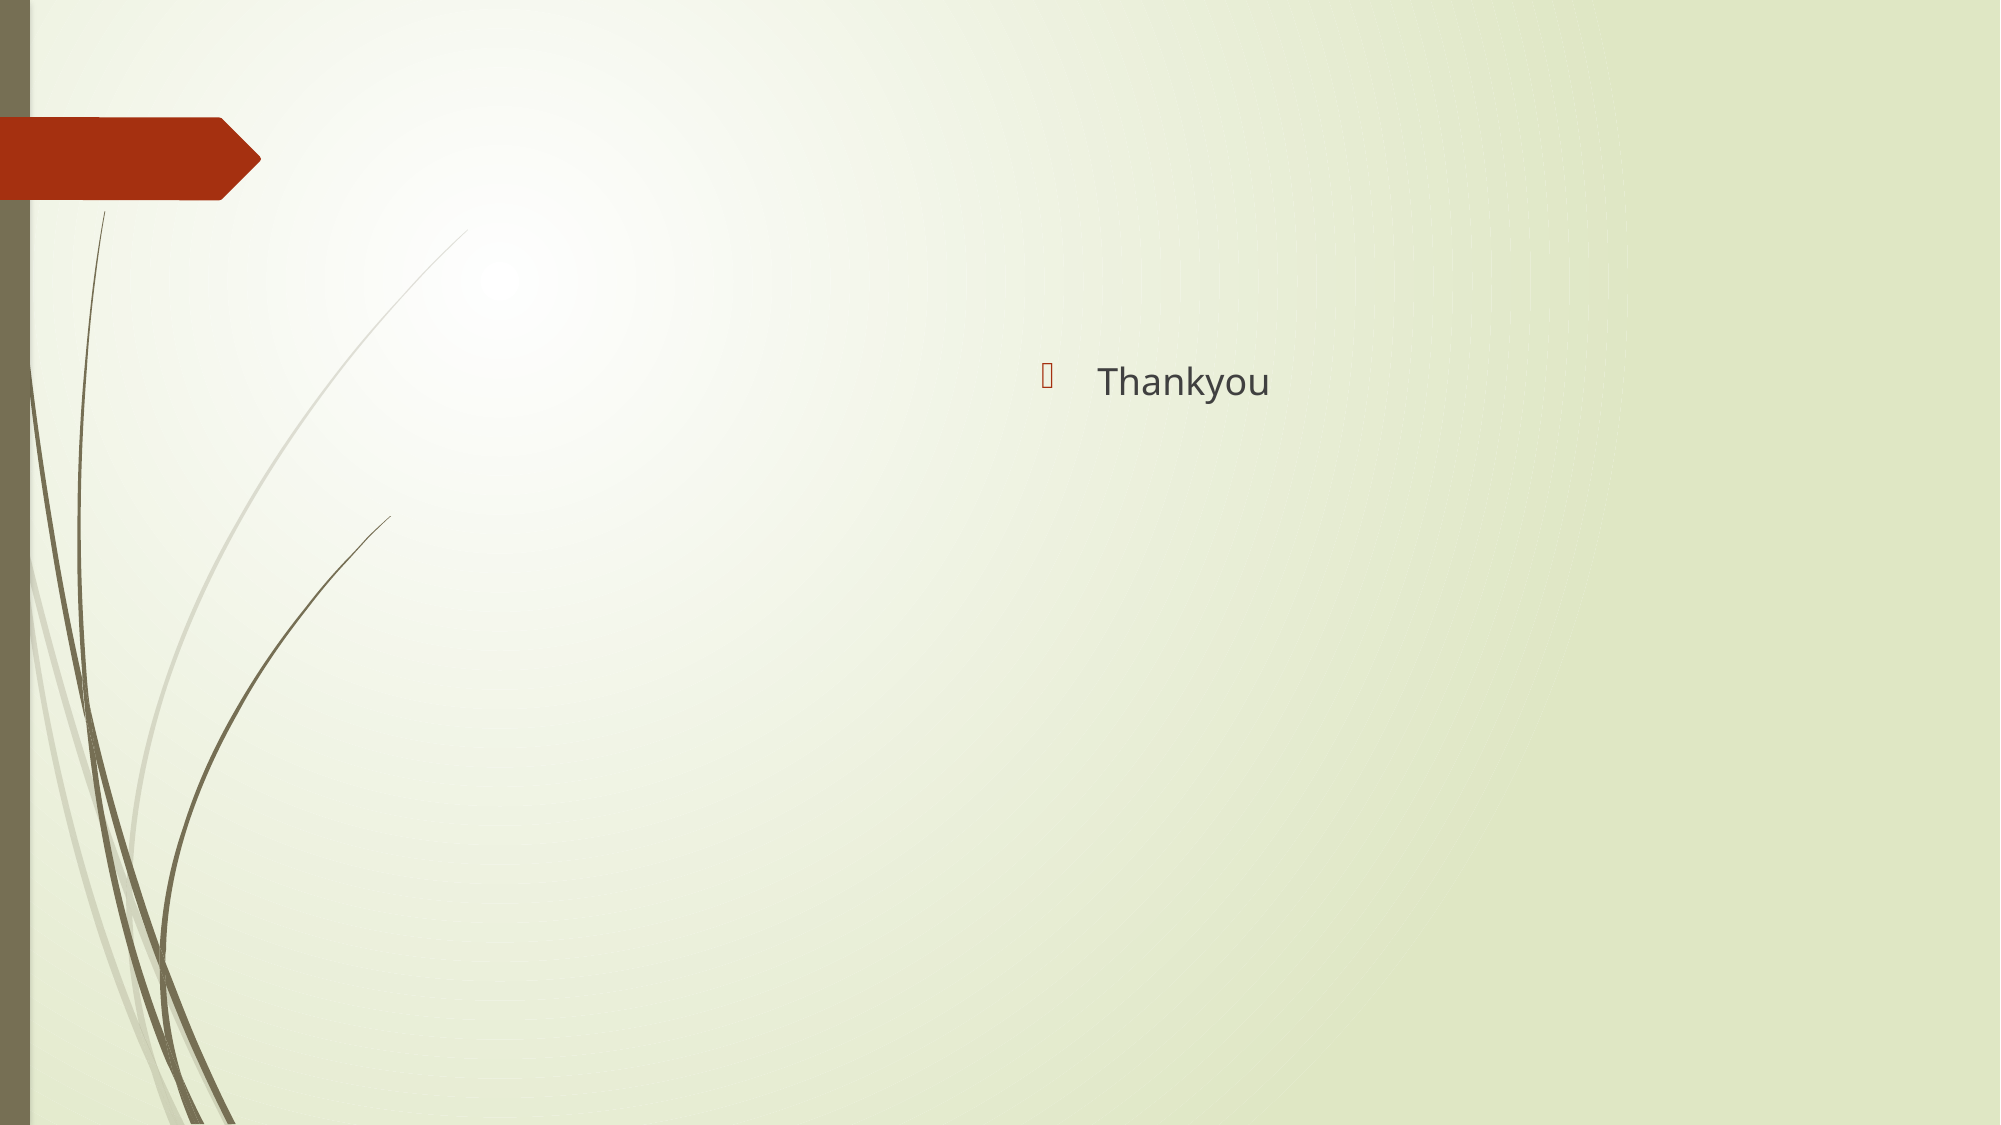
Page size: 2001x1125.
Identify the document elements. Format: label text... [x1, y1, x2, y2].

list Thankyou [424, 350, 1888, 970]
